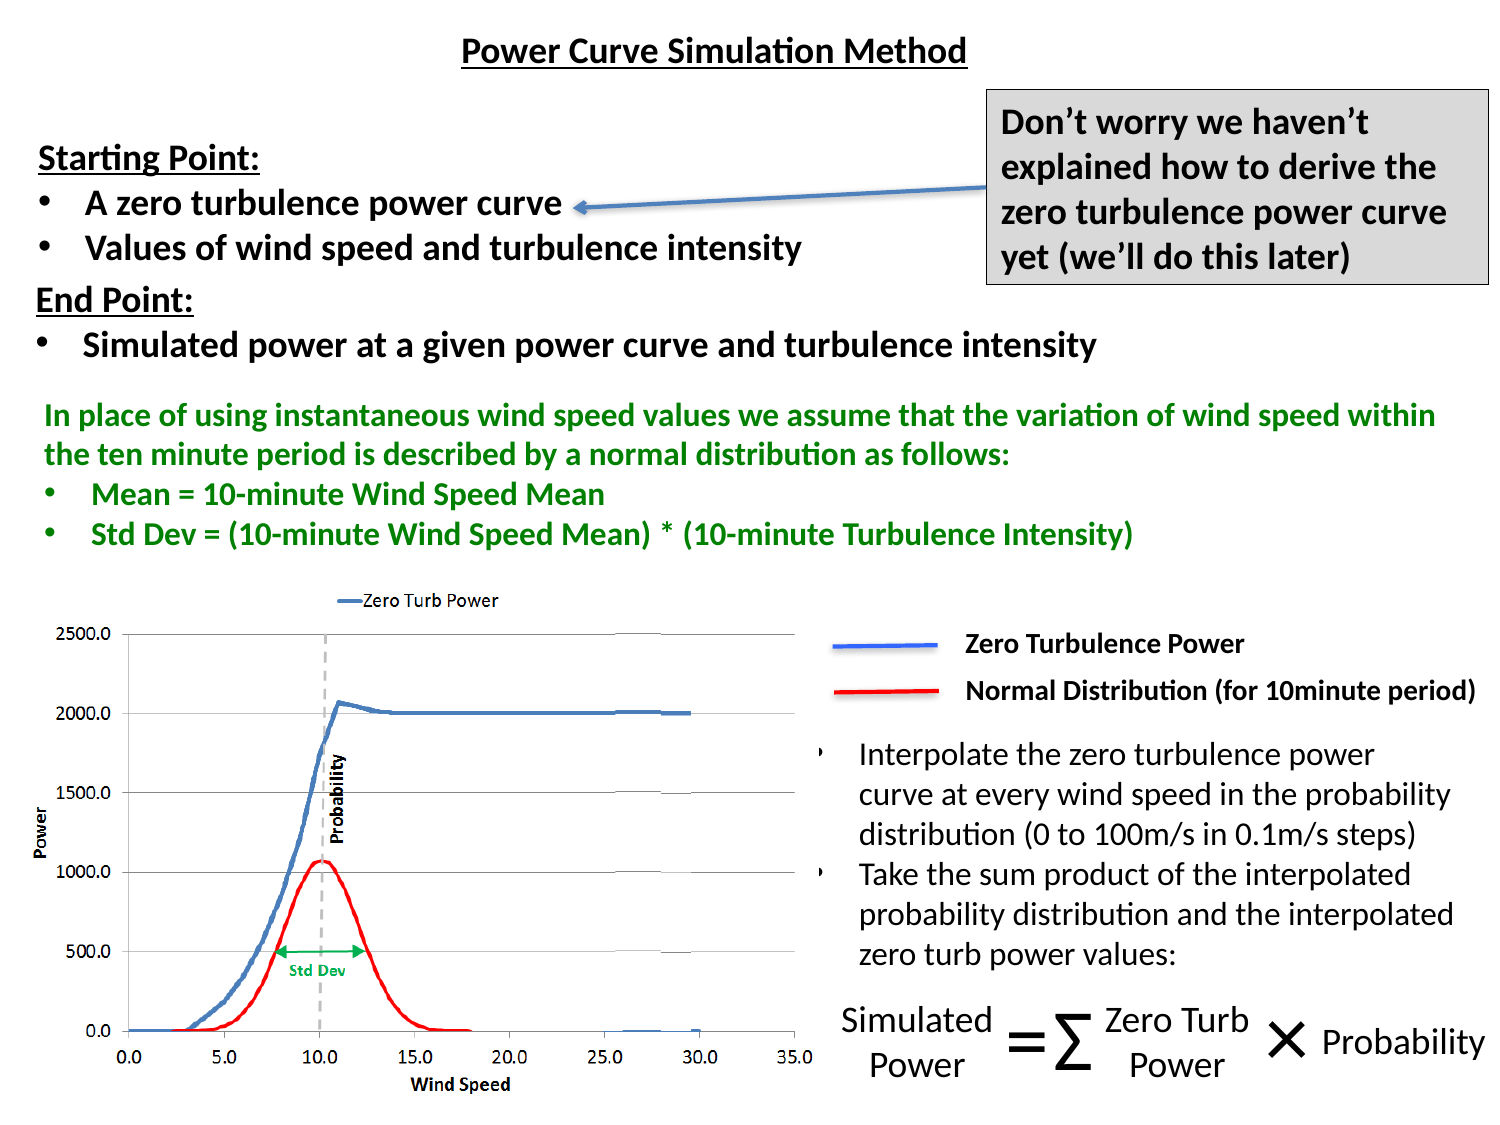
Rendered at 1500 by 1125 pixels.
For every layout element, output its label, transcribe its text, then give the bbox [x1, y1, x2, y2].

text_box Simulated Power [824, 987, 990, 1093]
text_box Starting Point: A zero turbulence power curve Values of wind speed and turbulence intensity [23, 125, 819, 267]
text_box = [990, 975, 1037, 1096]
text_box End Point: Simulated power at a given power curve and turbulence intensity [20, 267, 1122, 372]
text_box Zero Turb Power [1080, 987, 1250, 1093]
text_box Σ [1037, 975, 1109, 1096]
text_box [572, 188, 987, 209]
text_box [17, 588, 820, 1107]
text_box Interpolate the zero turbulence power curve at every wind speed in the probability distribution (0 to 100m/s in 0.1m/s steps) Take the sum product of the interpolated probability distribution and the interpolated zero turb power values: [824, 724, 1471, 980]
text_box Zero Turbulence Power [950, 616, 1450, 663]
text_box Power Curve Simulation Method [112, 19, 1317, 79]
text_box Normal Distribution (for 10minute period) [950, 663, 1495, 716]
text_box Don’t worry we haven’t explained how to derive the zero turbulence power curve yet (we’ll do this later) [986, 89, 1489, 285]
text_box × [1250, 972, 1322, 1093]
text_box Probability [1297, 1009, 1500, 1070]
text_box In place of using instantaneous wind speed values we assume that the variation of wind speed within the ten minute period is described by a normal distribution as follows: Mean = 10-minute Wind Speed Mean Std Dev = (10-minute Wind Speed Mean) * (10-minute Turbulence Intensity) [29, 385, 1500, 560]
